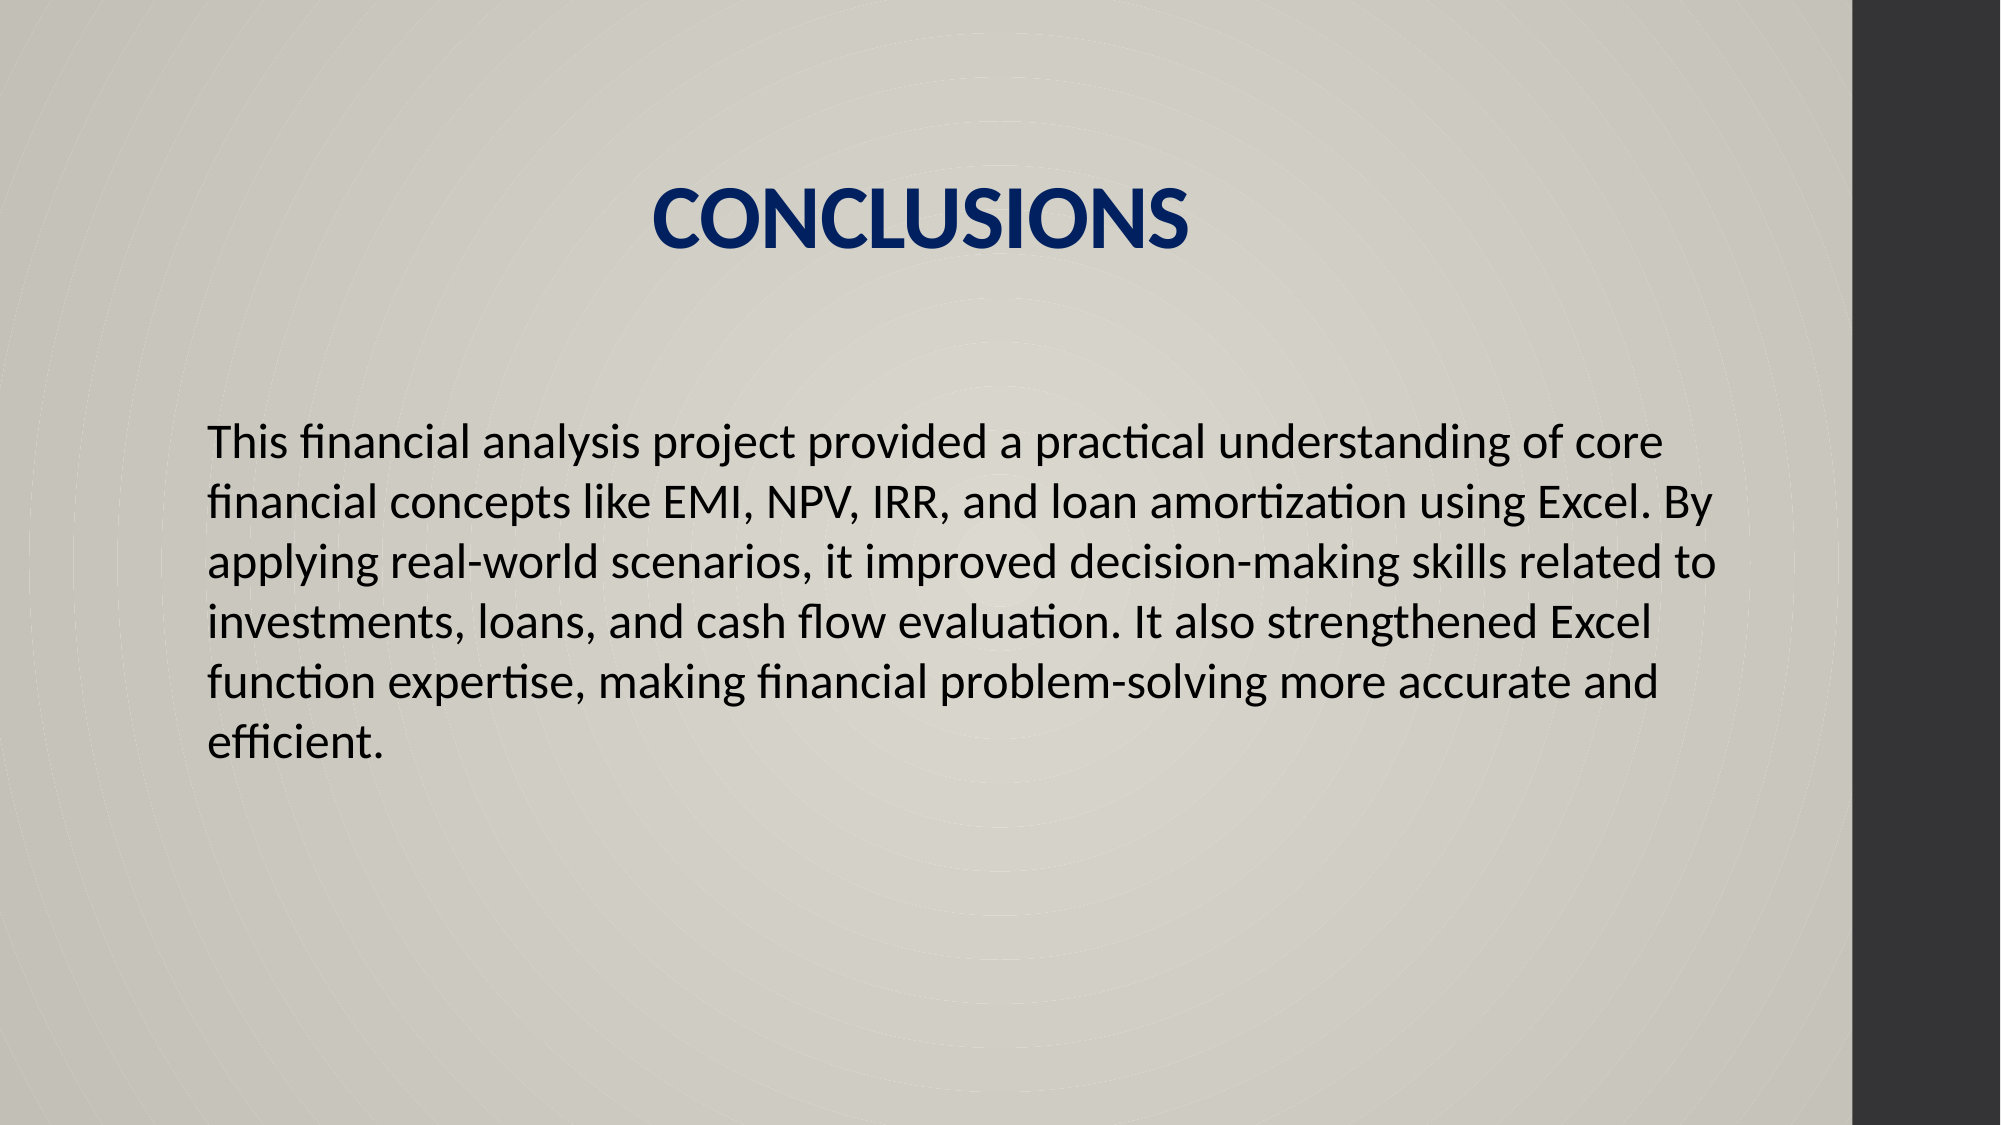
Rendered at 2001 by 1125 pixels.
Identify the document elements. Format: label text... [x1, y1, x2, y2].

text_box This financial analysis project provided a practical understanding of core financial concepts like EMI, NPV, IRR, and loan amortization using Excel. By applying real-world scenarios, it improved decision-making skills related to investments, loans, and cash flow evaluation. It also strengthened Excel function expertise, making financial problem-solving more accurate and efficient. [192, 401, 1808, 822]
title CONCLUSIONS [0, 58, 1844, 276]
